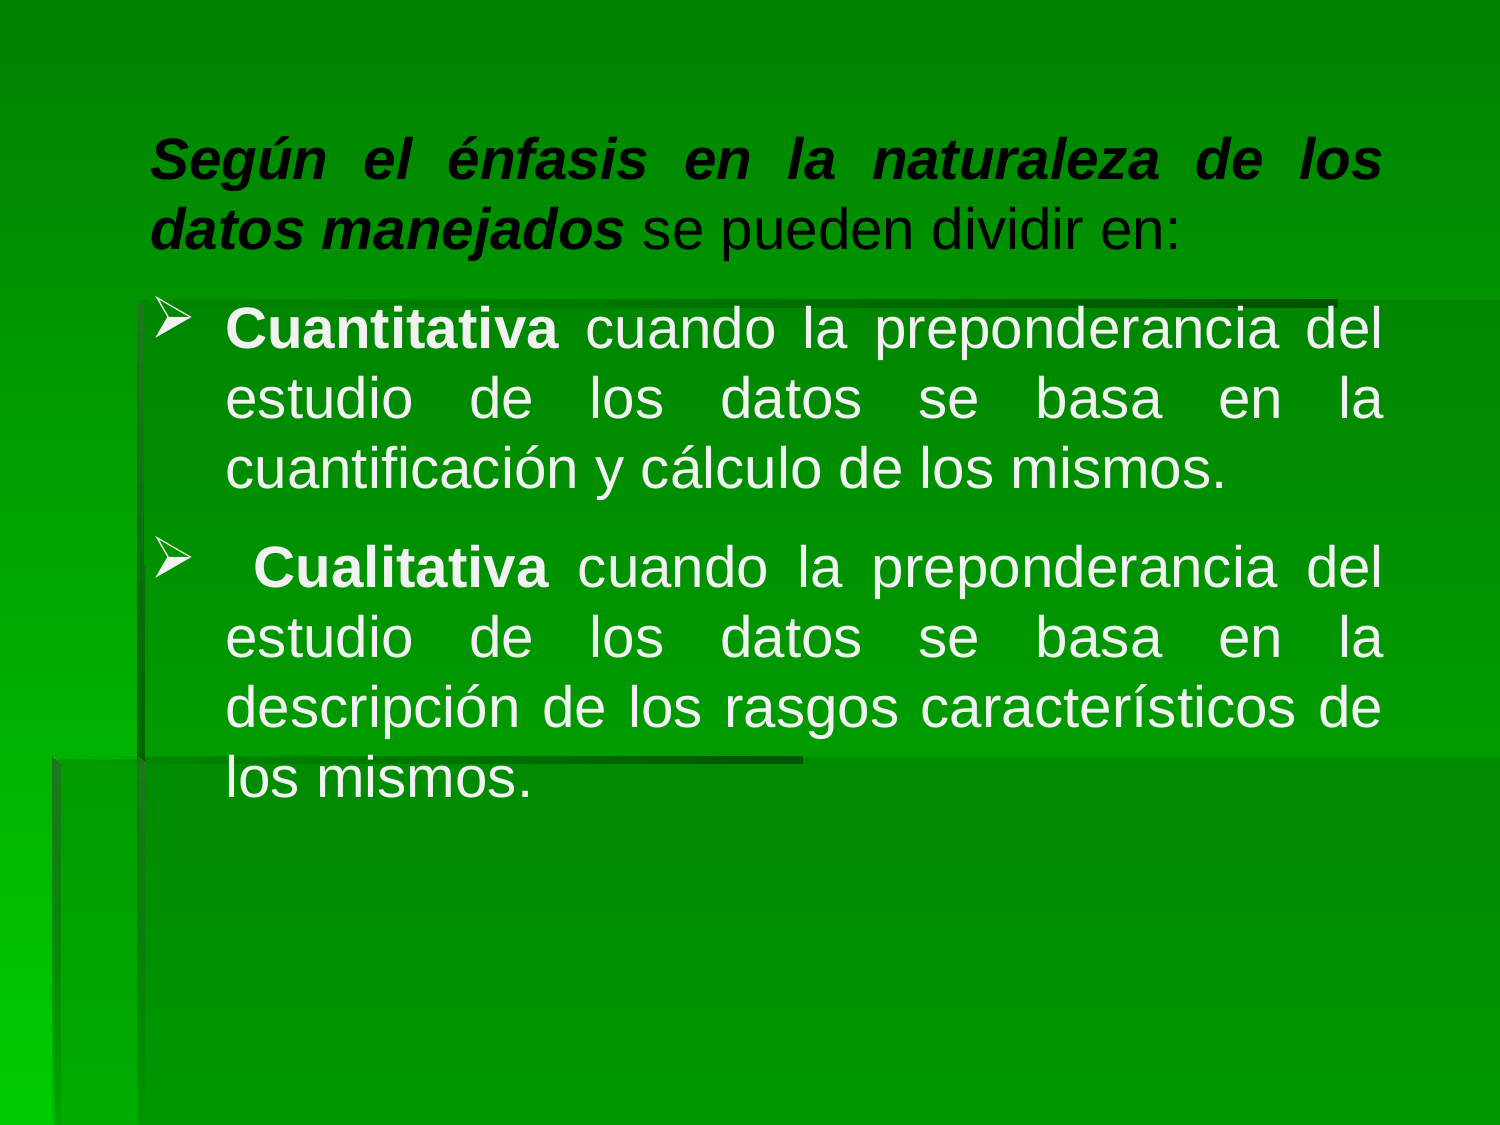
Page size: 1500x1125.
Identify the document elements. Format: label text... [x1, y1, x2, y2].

text_box Según el énfasis en la naturaleza de los datos manejados se pueden dividir en: Cuantitativa cuando la preponderancia del estudio de los datos se basa en la cuantificación y cálculo de los mismos. Cualitativa cuando la preponderancia del estudio de los datos se basa en la descripción de los rasgos característicos de los mismos. [135, 113, 1400, 817]
